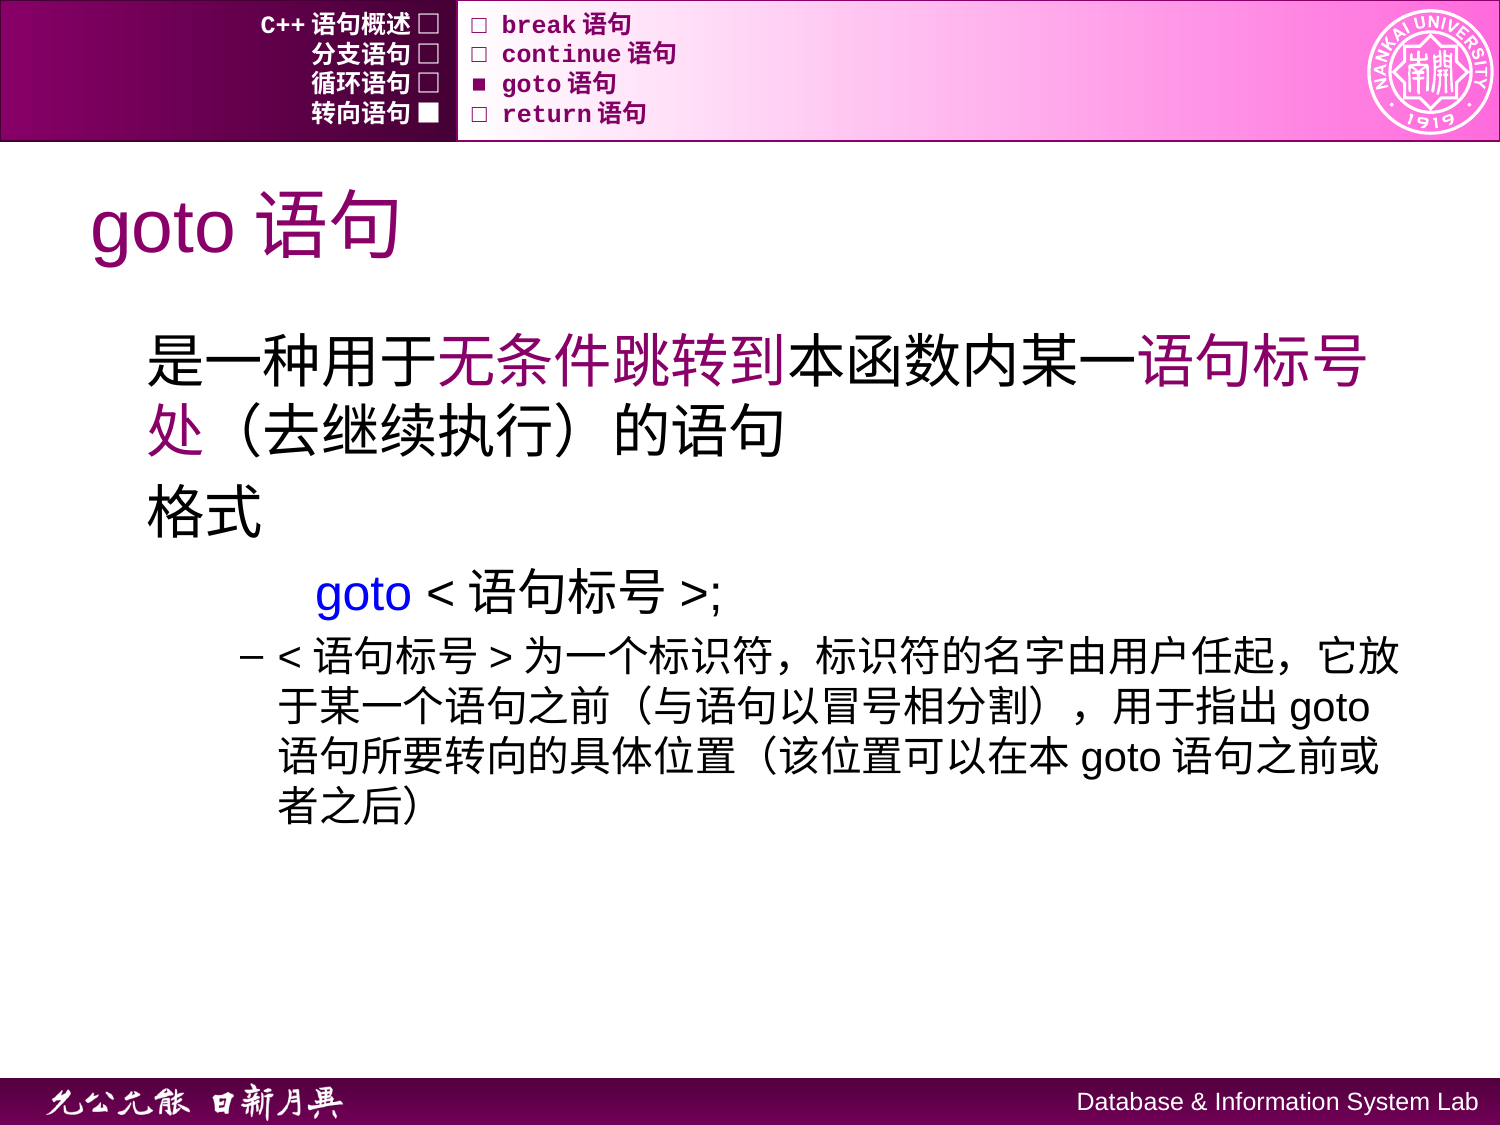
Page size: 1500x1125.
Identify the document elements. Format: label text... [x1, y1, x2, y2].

text_box □ continue语句 [455, 36, 1361, 66]
list 是一种用于无条件跳转到本函数内某一语句标号处（去继续执行）的语句 格式 goto <语句标号>; <语句标号>为一个标识符，标识符的名字由用户任起，它放于某一个语句之前（与语句以冒号相分割），用于指出goto语句所要转向的具体位置（该位置可以在本goto语句之前或者之后） [74, 316, 1426, 1055]
text_box 循环语句 □ [0, 66, 455, 95]
text_box 转向语句 ■ [0, 95, 455, 129]
text_box 分支语句 □ [0, 36, 455, 66]
text_box □ return语句 [455, 95, 1361, 129]
picture [35, 1081, 356, 1122]
text_box ■ goto语句 [455, 66, 1361, 95]
text_box C++语句概述 □ [0, 7, 455, 36]
title goto语句 [74, 163, 1426, 282]
text_box □ break语句 [455, 7, 1361, 36]
